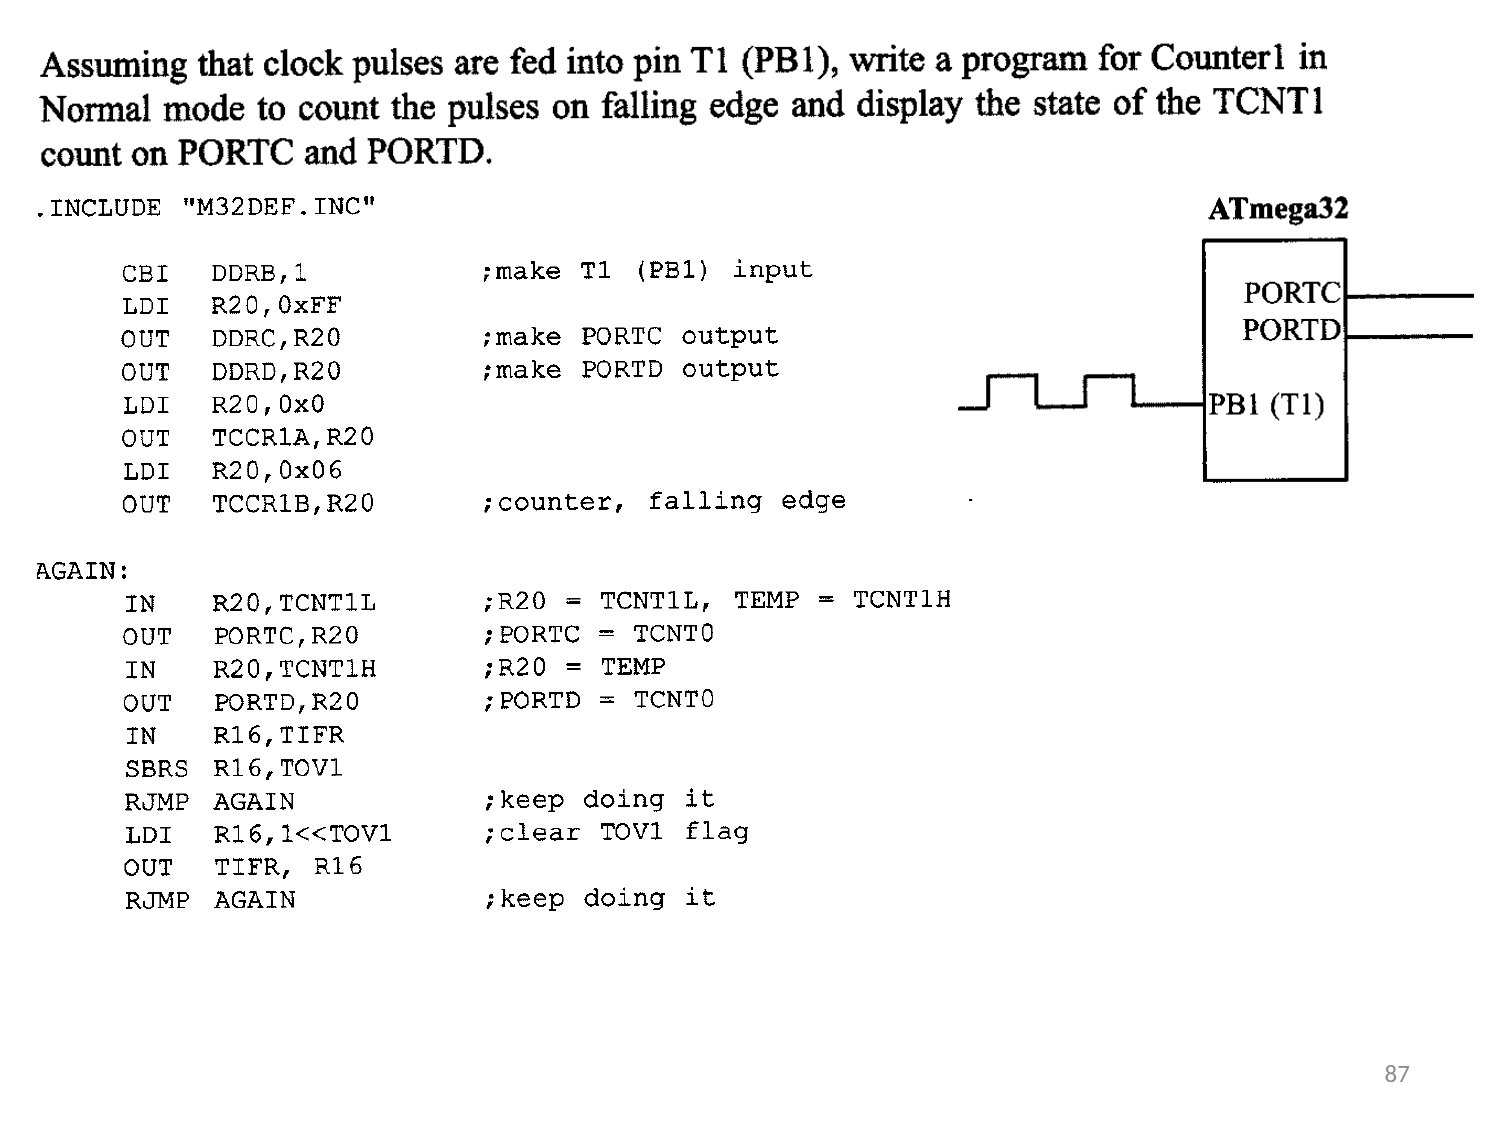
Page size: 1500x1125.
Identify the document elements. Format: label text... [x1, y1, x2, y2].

picture [37, 37, 1500, 926]
slide_number 87 [1074, 1042, 1425, 1103]
